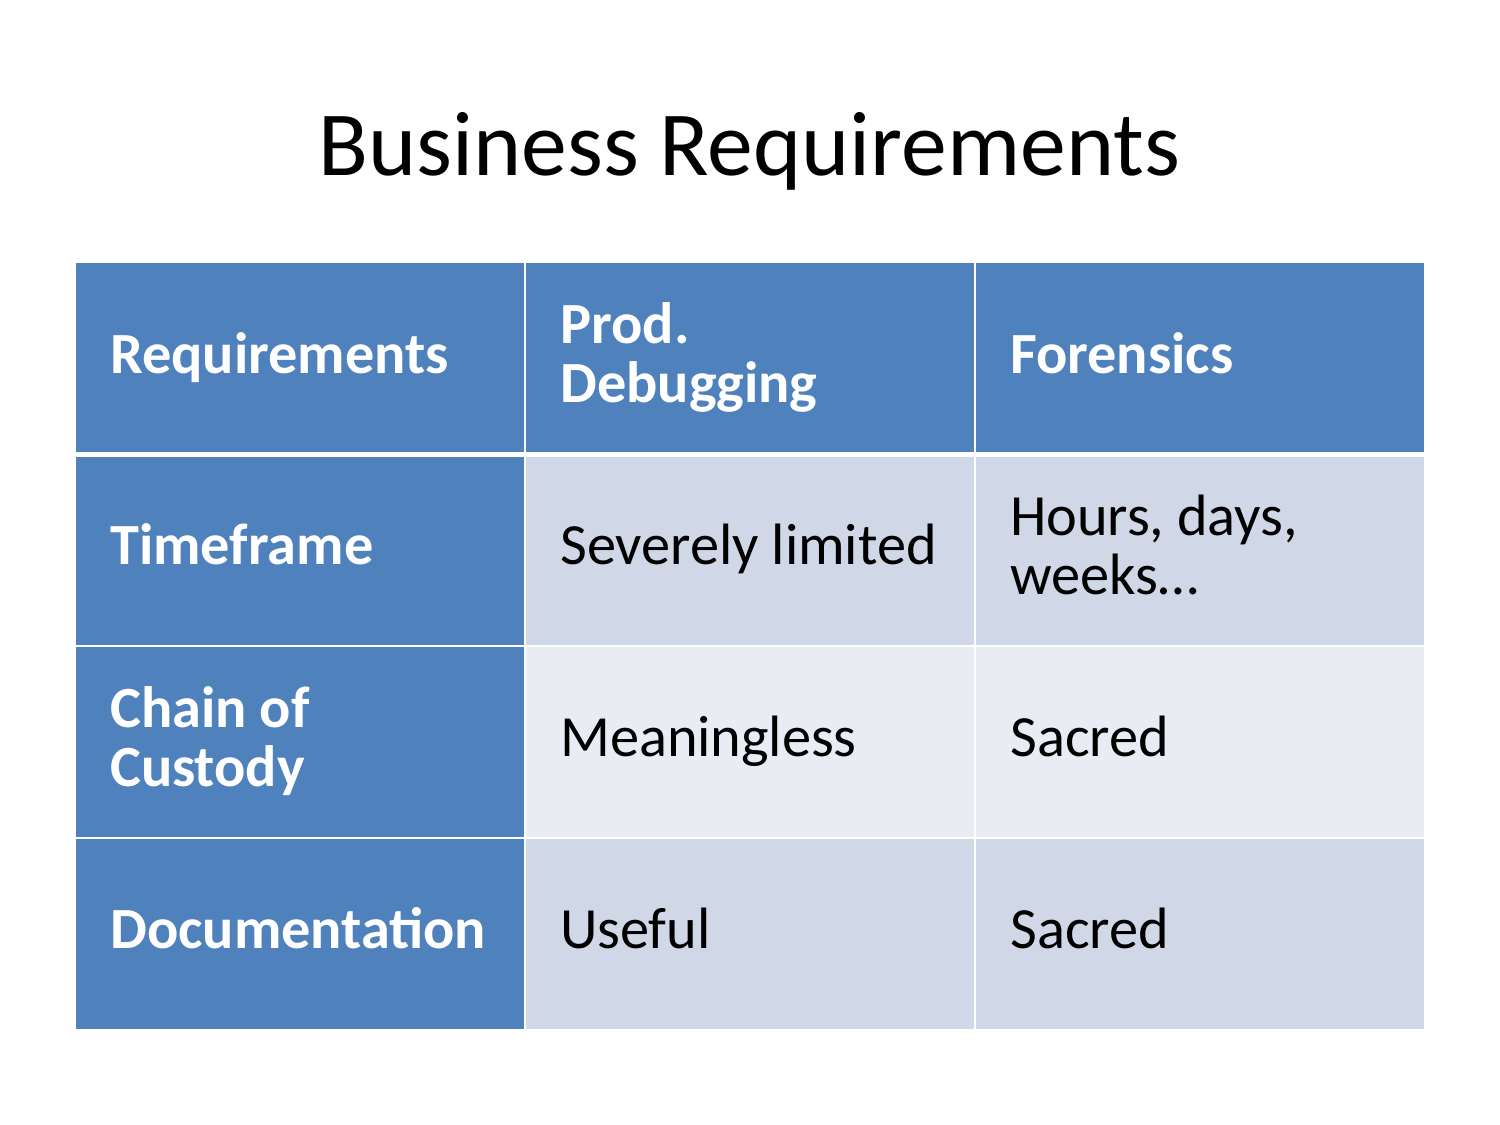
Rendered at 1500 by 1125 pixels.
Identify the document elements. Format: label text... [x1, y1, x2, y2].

table_cell Documentation [76, 839, 524, 1029]
table_cell Severely limited [526, 457, 974, 645]
table_cell Hours, days, weeks… [976, 457, 1424, 645]
table_cell Sacred [976, 647, 1424, 837]
table_cell Useful [526, 839, 974, 1029]
title Business Requirements [75, 45, 1425, 233]
table_cell Sacred [976, 839, 1424, 1029]
table_header Requirements [76, 263, 524, 452]
table_cell Meaningless [526, 647, 974, 837]
table_cell Chain of Custody [76, 647, 524, 837]
table_cell Timeframe [76, 457, 524, 645]
table_header Prod. Debugging [526, 263, 974, 452]
table_header Forensics [976, 263, 1424, 452]
